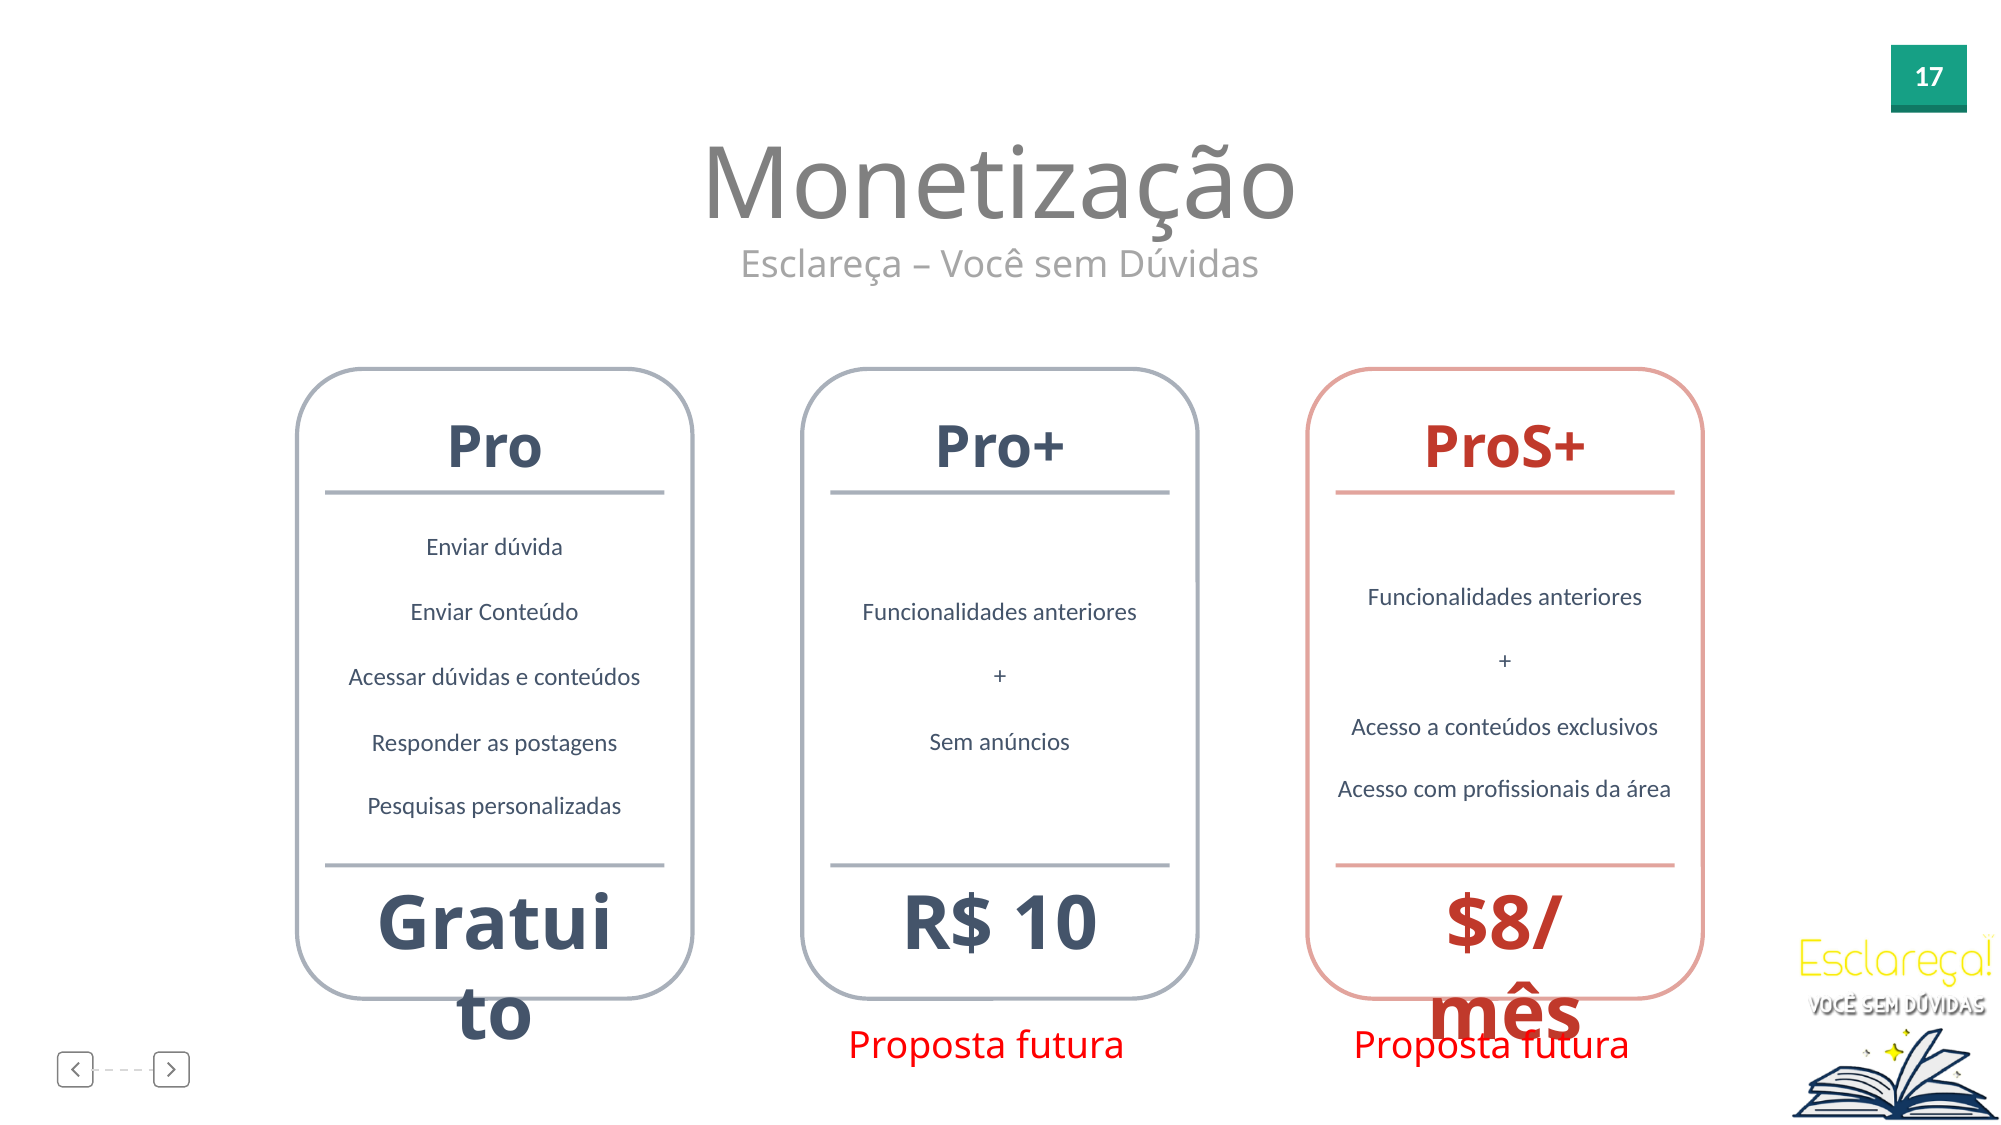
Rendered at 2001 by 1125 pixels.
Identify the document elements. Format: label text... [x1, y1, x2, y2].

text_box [802, 368, 1198, 999]
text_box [297, 368, 693, 999]
text_box Monetização [685, 111, 1315, 247]
text_box Proposta futura [833, 1013, 1140, 1073]
text_box Esclareça – Você sem Dúvidas [725, 247, 1275, 293]
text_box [1307, 368, 1703, 999]
text_box Proposta futura [1338, 1013, 1645, 1073]
picture [1791, 934, 2000, 1125]
